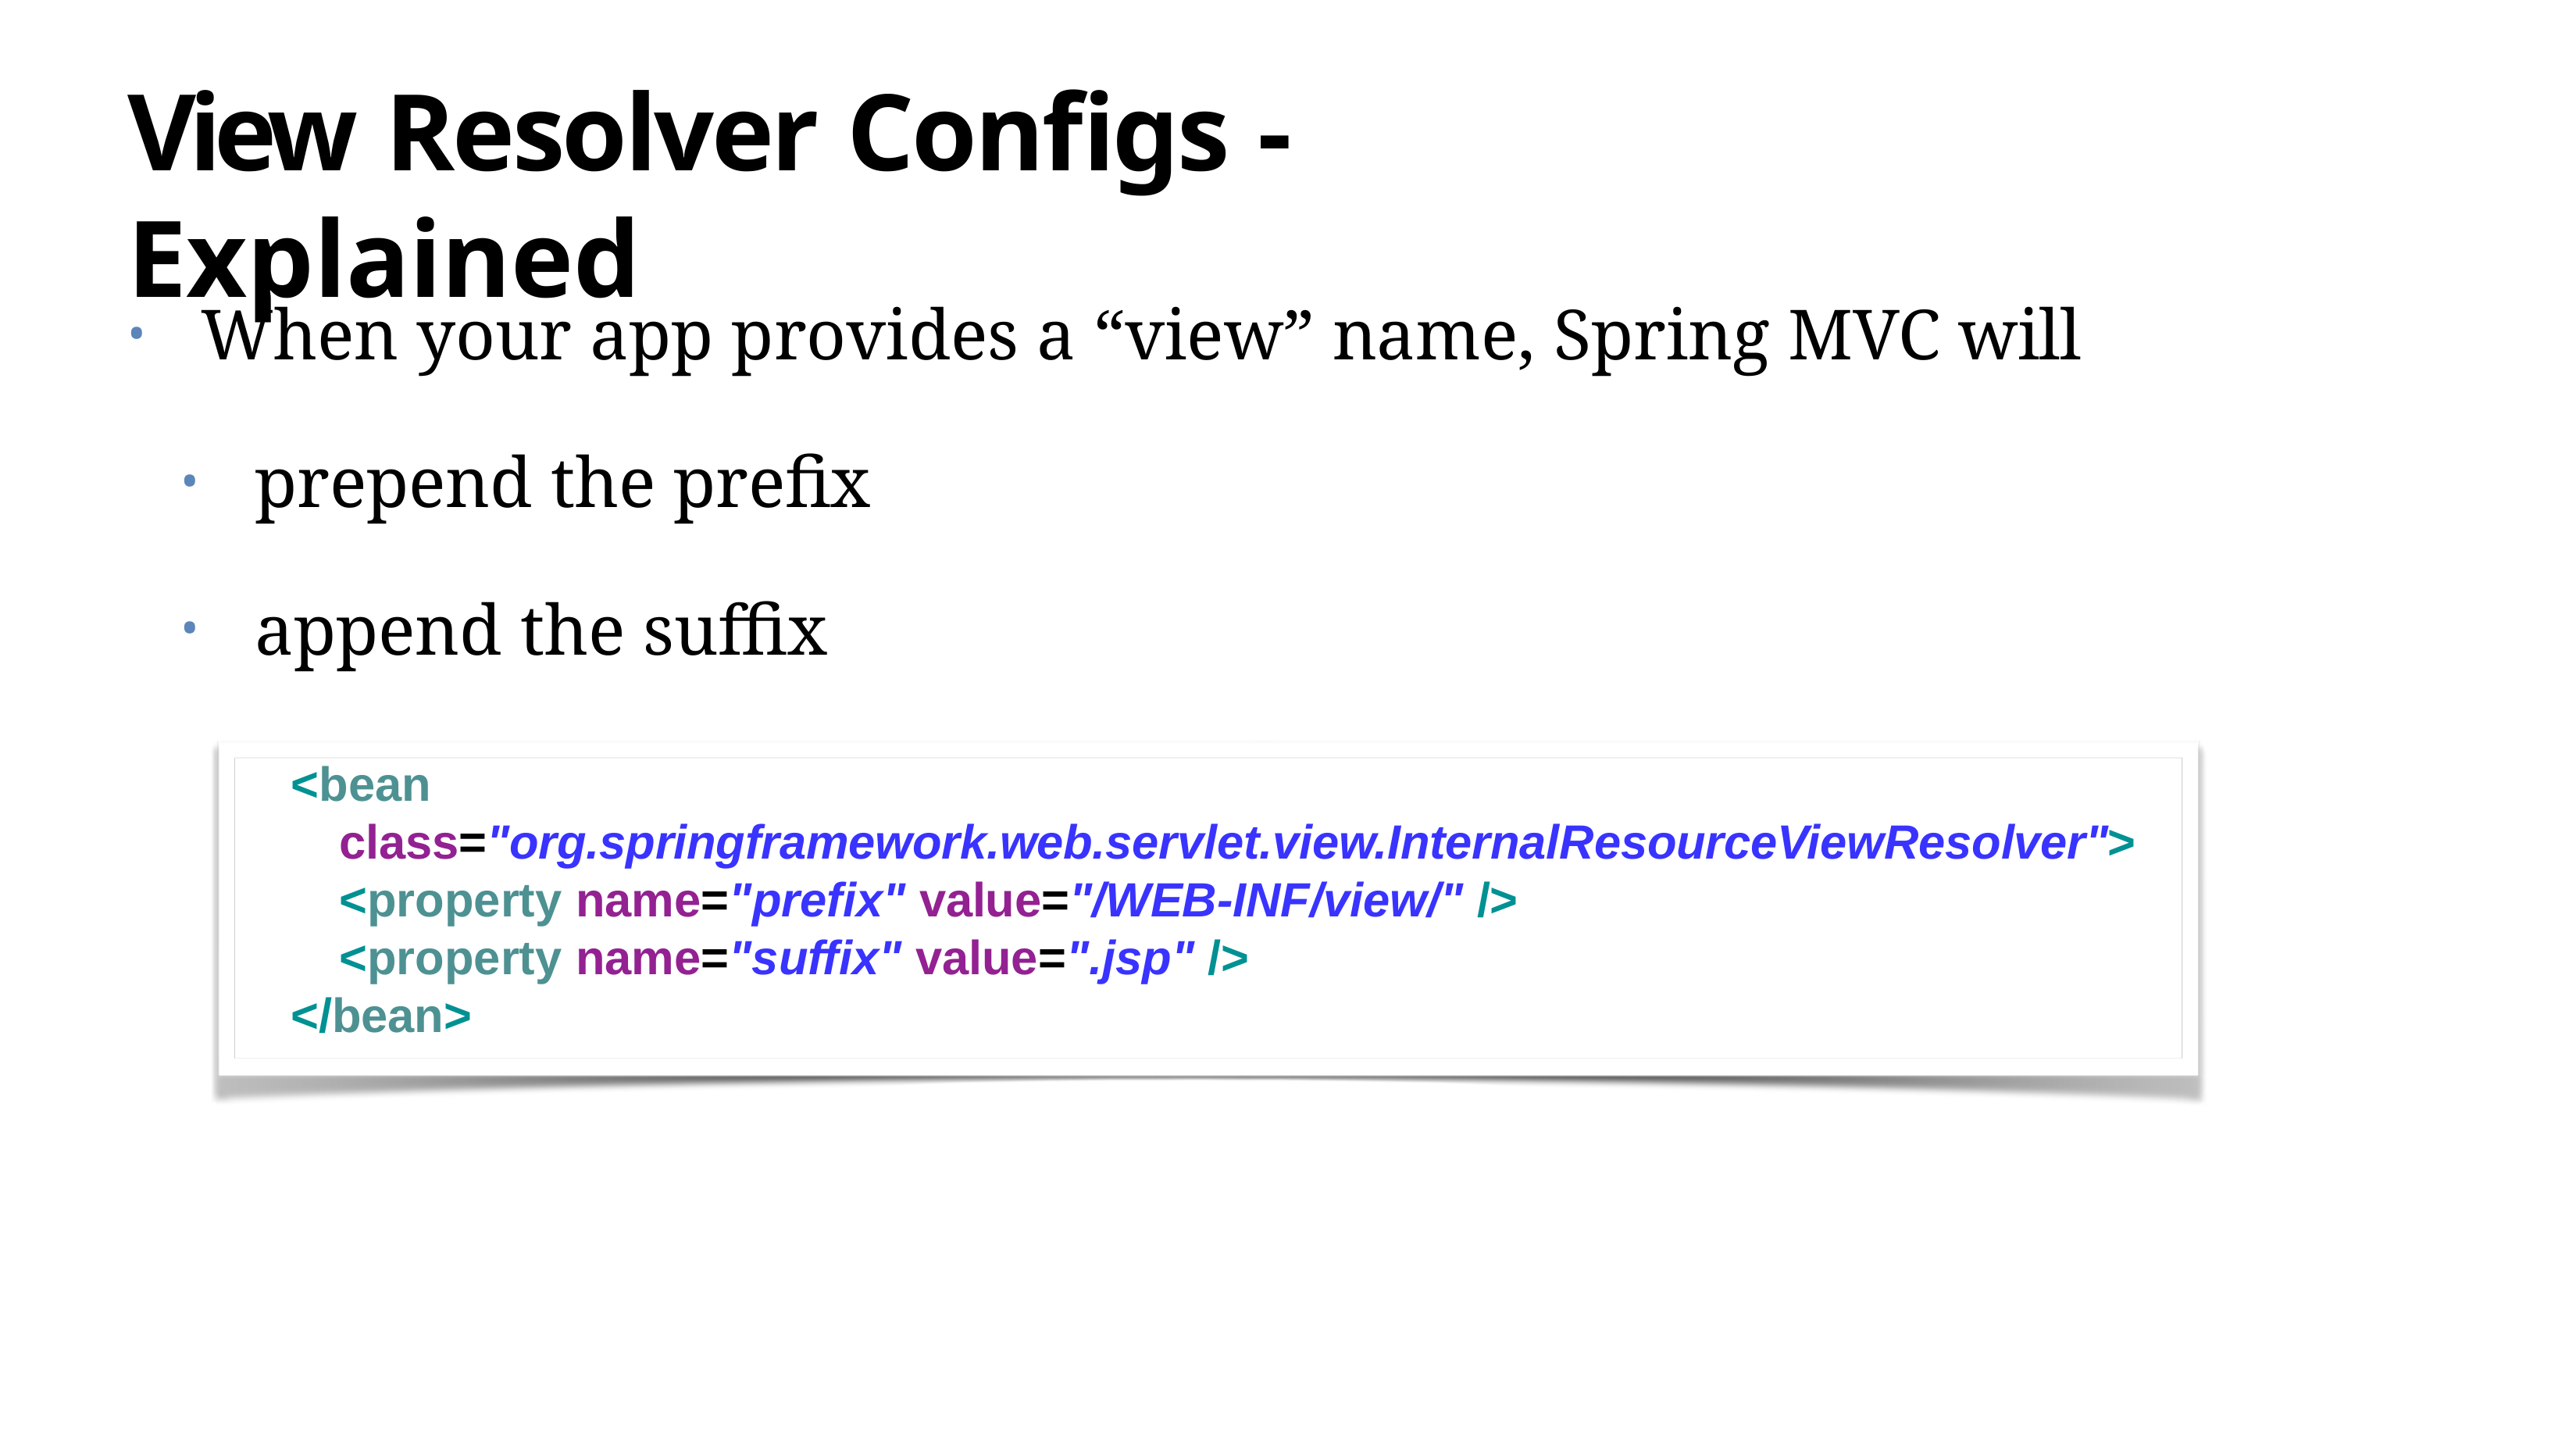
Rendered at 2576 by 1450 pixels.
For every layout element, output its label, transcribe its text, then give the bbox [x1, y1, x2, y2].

title View Resolver Configs - Explained [126, 62, 1748, 288]
text_box When your app provides a “view” name, Spring MVC will prepend the prefix append the suffix <bean class="org.springframework.web.servlet.view.InternalResourceViewResolver"> <property name="prefix" value="/WEB-INF/view/" /> <property name="suffix" value=".jsp" /> </bean> [123, 288, 2164, 1042]
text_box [211, 741, 2207, 1107]
